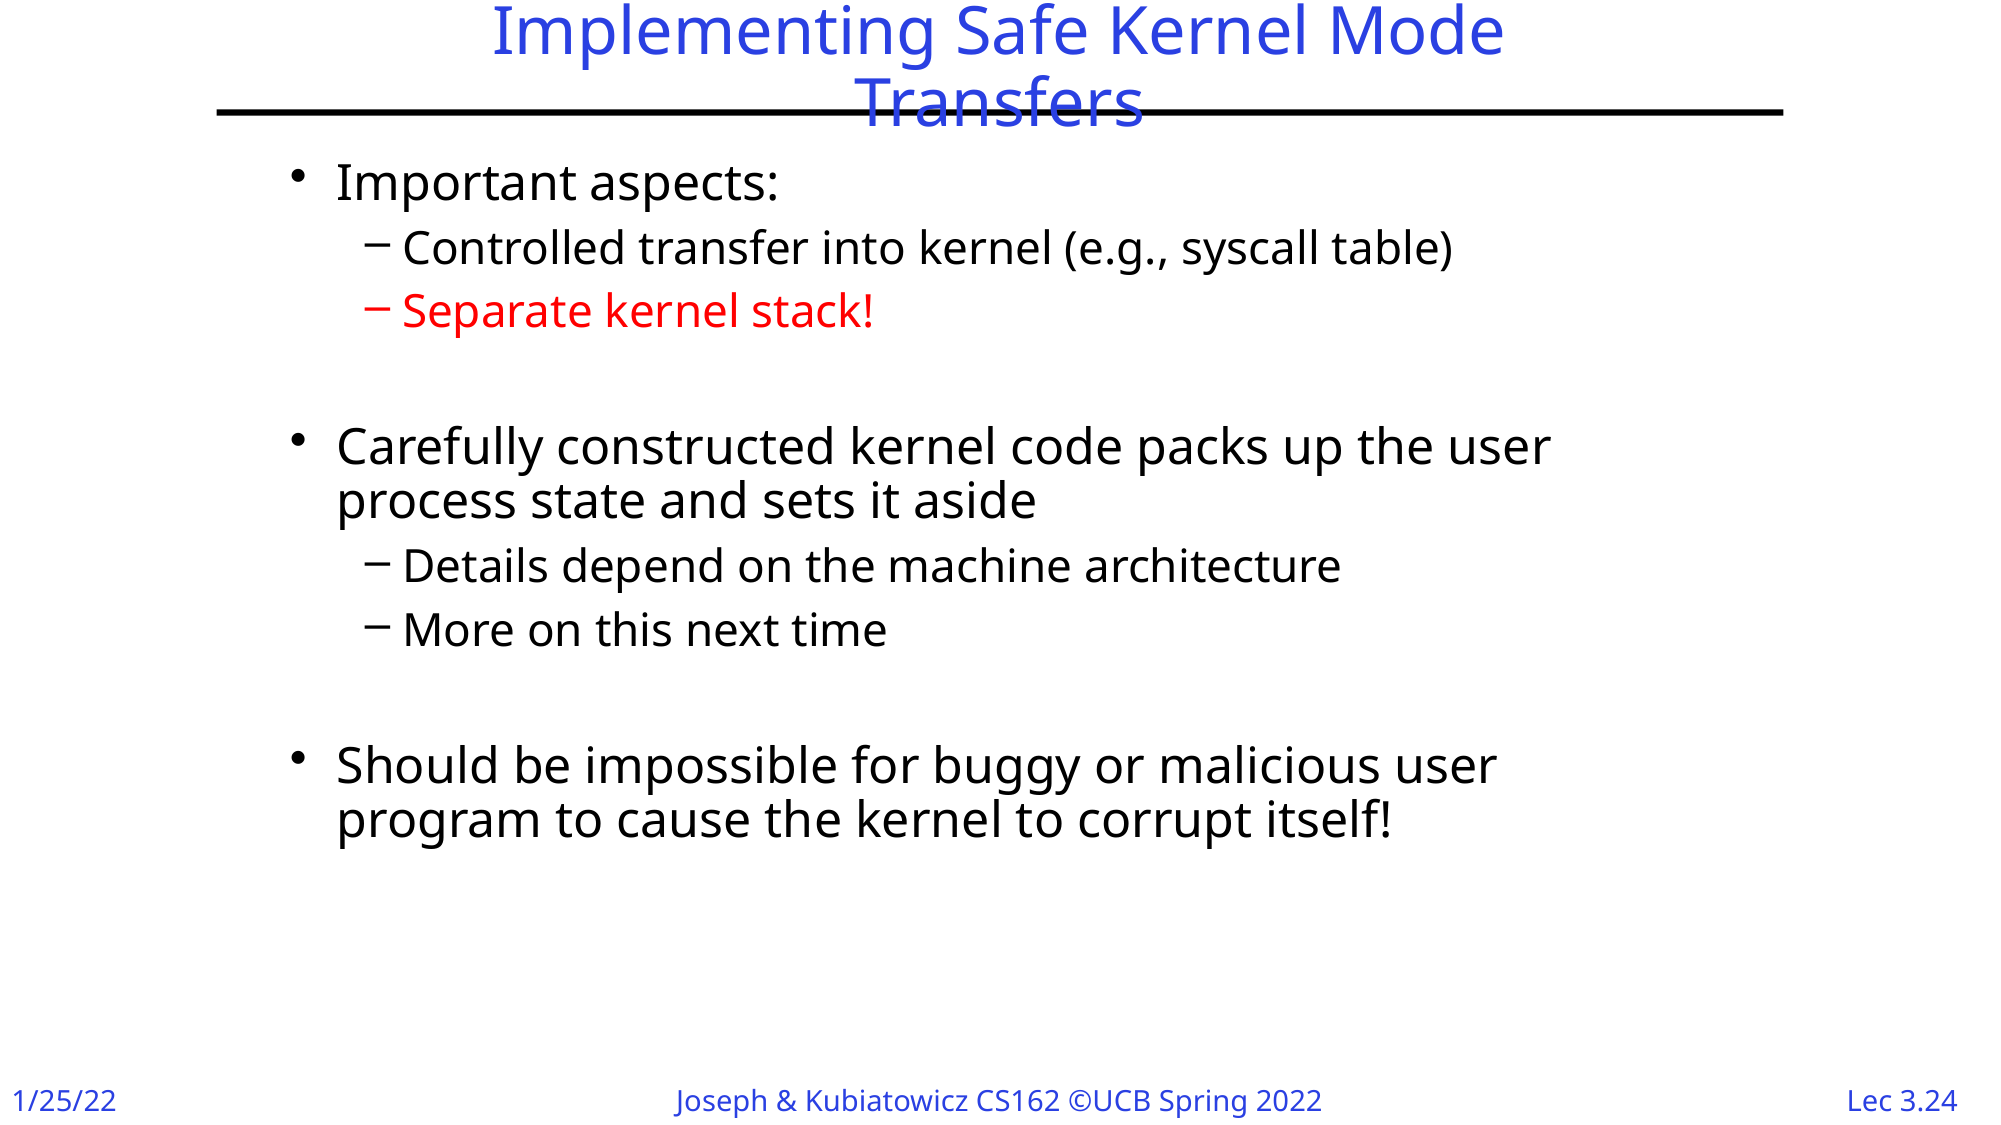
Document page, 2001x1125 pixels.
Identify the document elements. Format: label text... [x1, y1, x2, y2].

list Important aspects: Controlled transfer into kernel (e.g., syscall table) Separate kernel stack! Carefully constructed kernel code packs up the user process state and sets it aside Details depend on the machine architecture More on this next time Should be impossible for buggy or malicious user program to cause the kernel to corrupt itself! [275, 149, 1725, 1013]
title Implementing Safe Kernel Mode Transfers [324, 24, 1675, 113]
